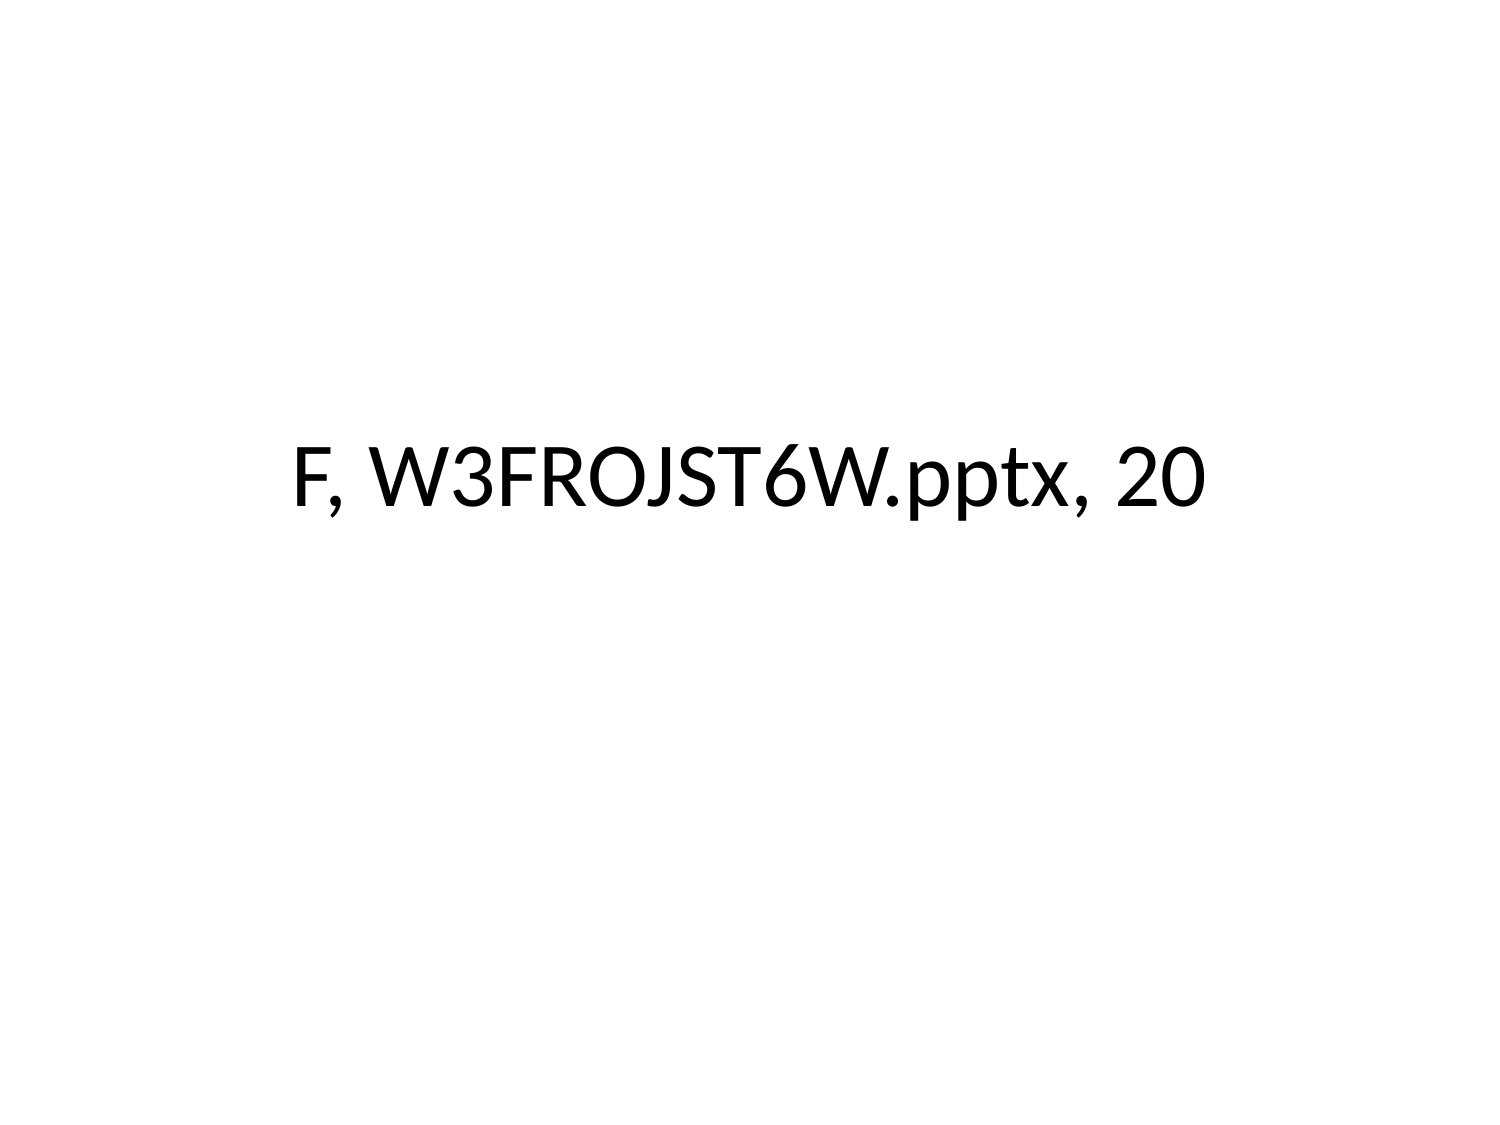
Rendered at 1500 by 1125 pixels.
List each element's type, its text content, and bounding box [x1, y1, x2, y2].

title F, W3FROJST6W.pptx, 20 [112, 349, 1388, 591]
